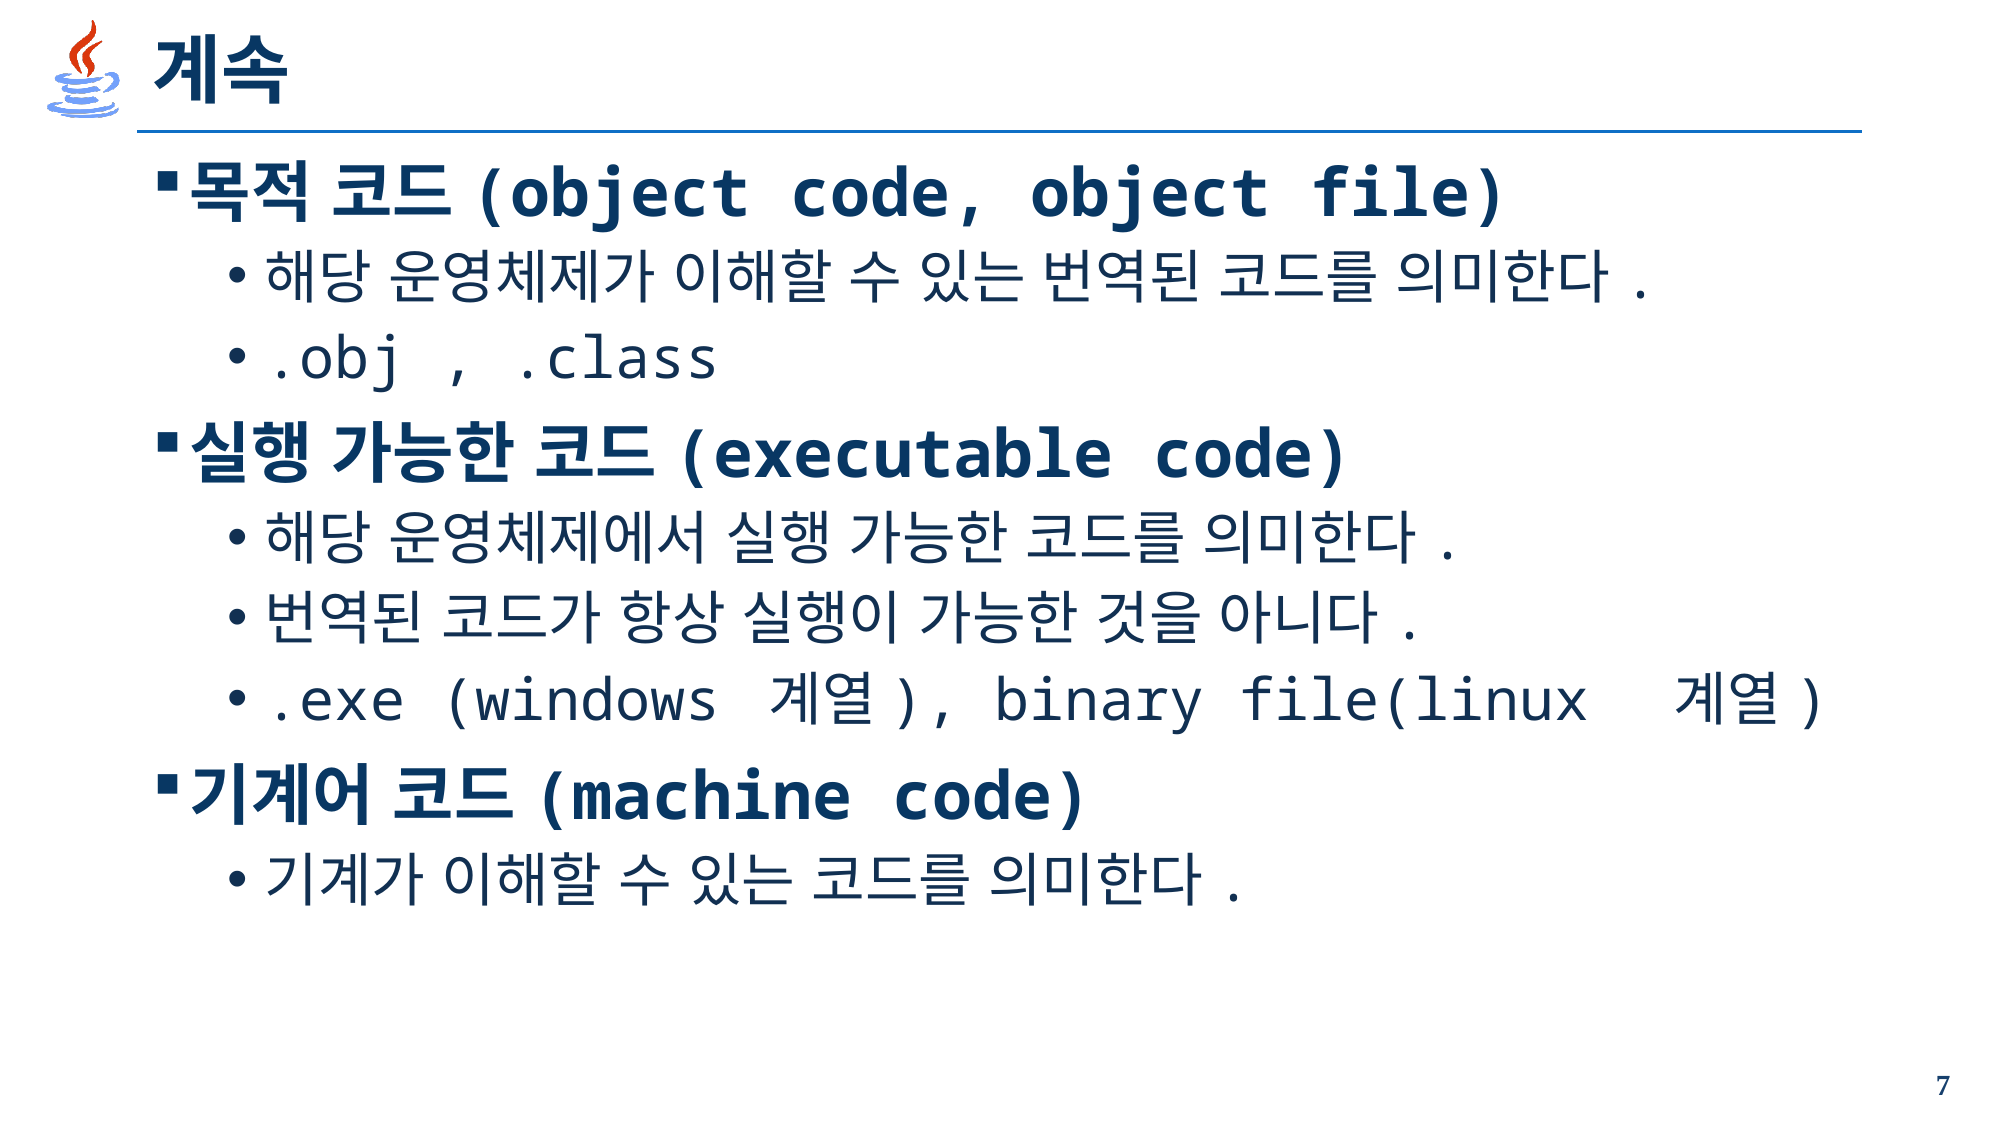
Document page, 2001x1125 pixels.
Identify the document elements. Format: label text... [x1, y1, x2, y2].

list 목적 코드(object code, object file) 해당 운영체제가 이해할 수 있는 번역된 코드를 의미한다. .obj , .class 실행 가능한 코드(executable code) 해당 운영체제에서 실행 가능한 코드를 의미한다. 번역된 코드가 항상 실행이 가능한 것을 아니다. .exe (windows 계열), binary file(linux 계열) 기계어 코드(machine code) 기계가 이해할 수 있는 코드를 의미한다. [137, 142, 1863, 1038]
picture [34, 20, 132, 118]
slide_number 7 [1862, 1053, 1966, 1114]
title 계속 [137, 21, 1863, 126]
